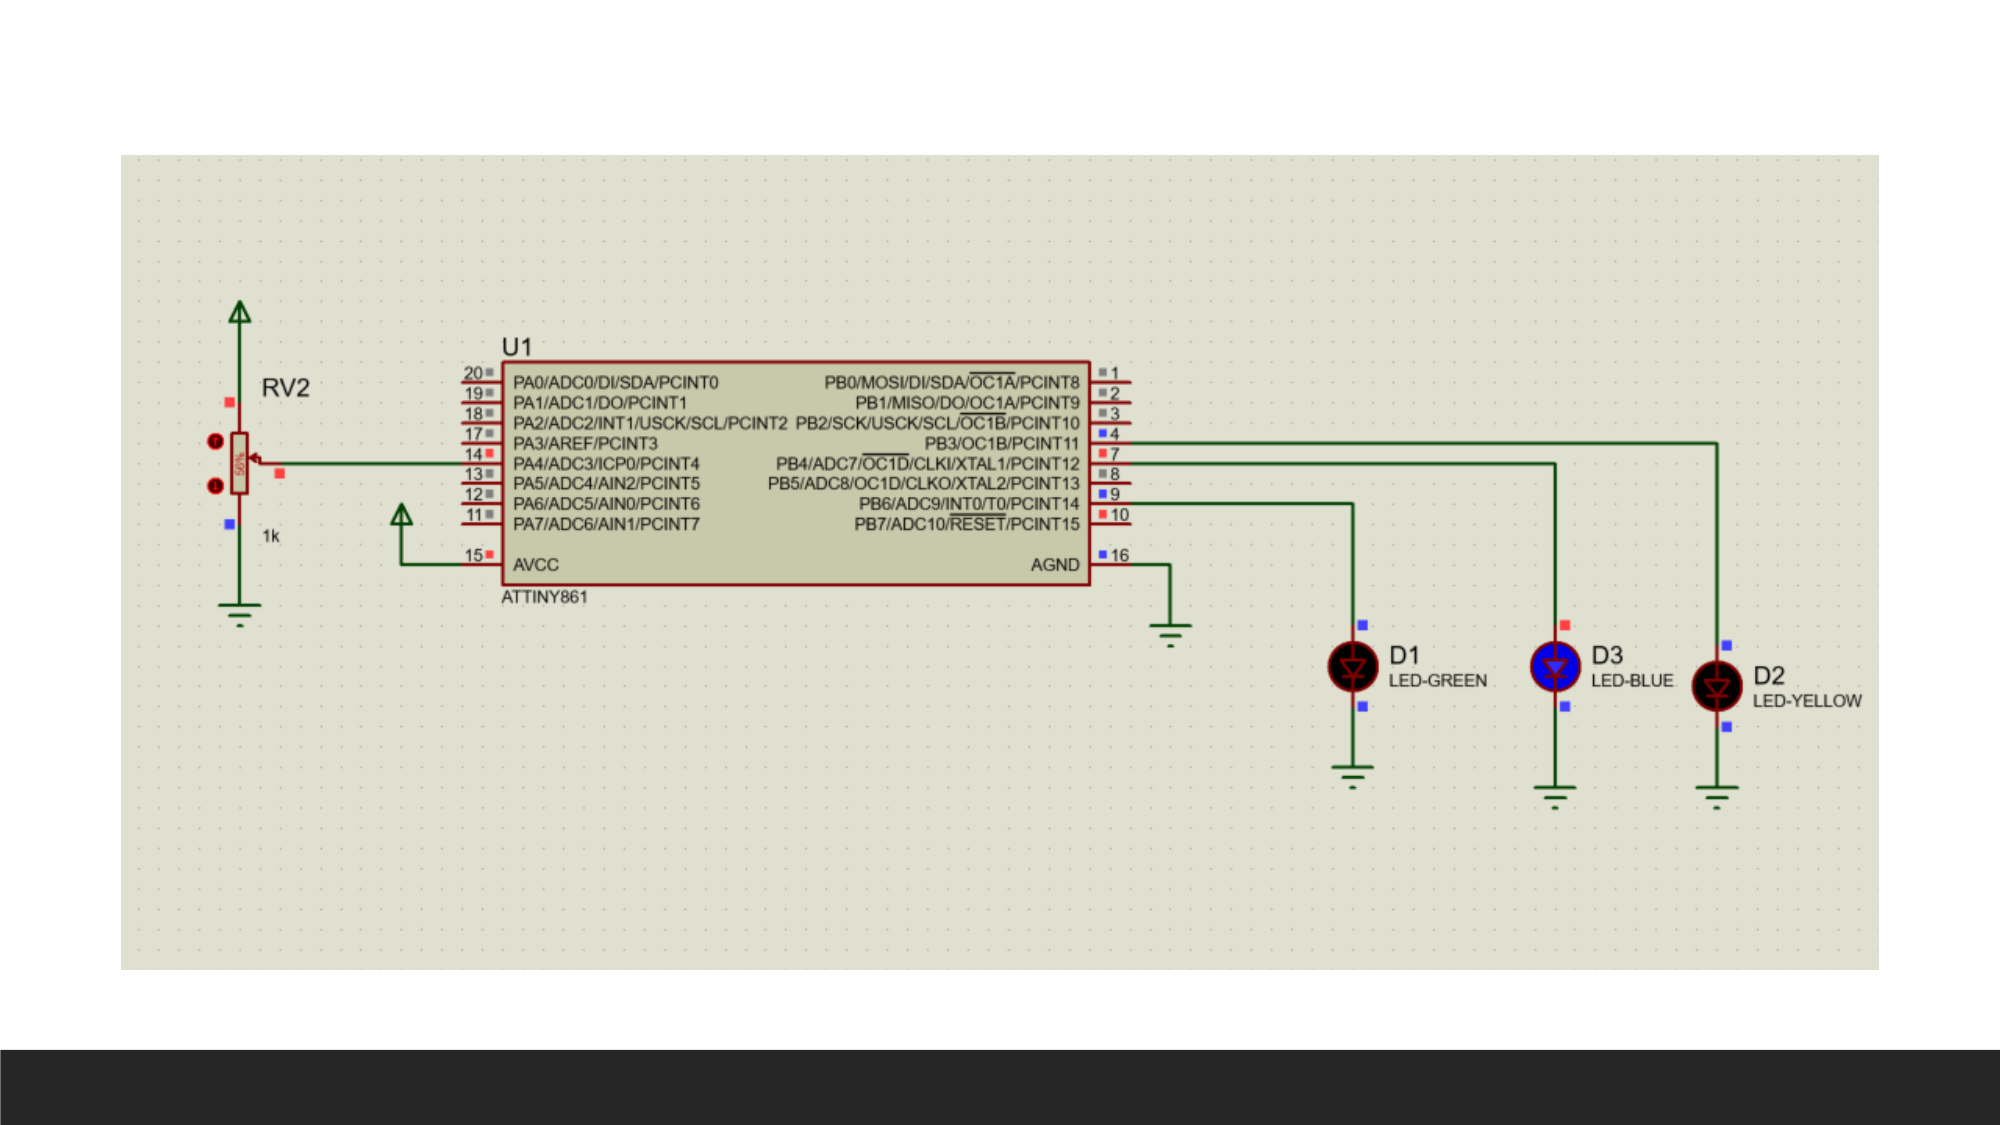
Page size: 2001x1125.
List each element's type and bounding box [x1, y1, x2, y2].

picture [120, 154, 1880, 971]
